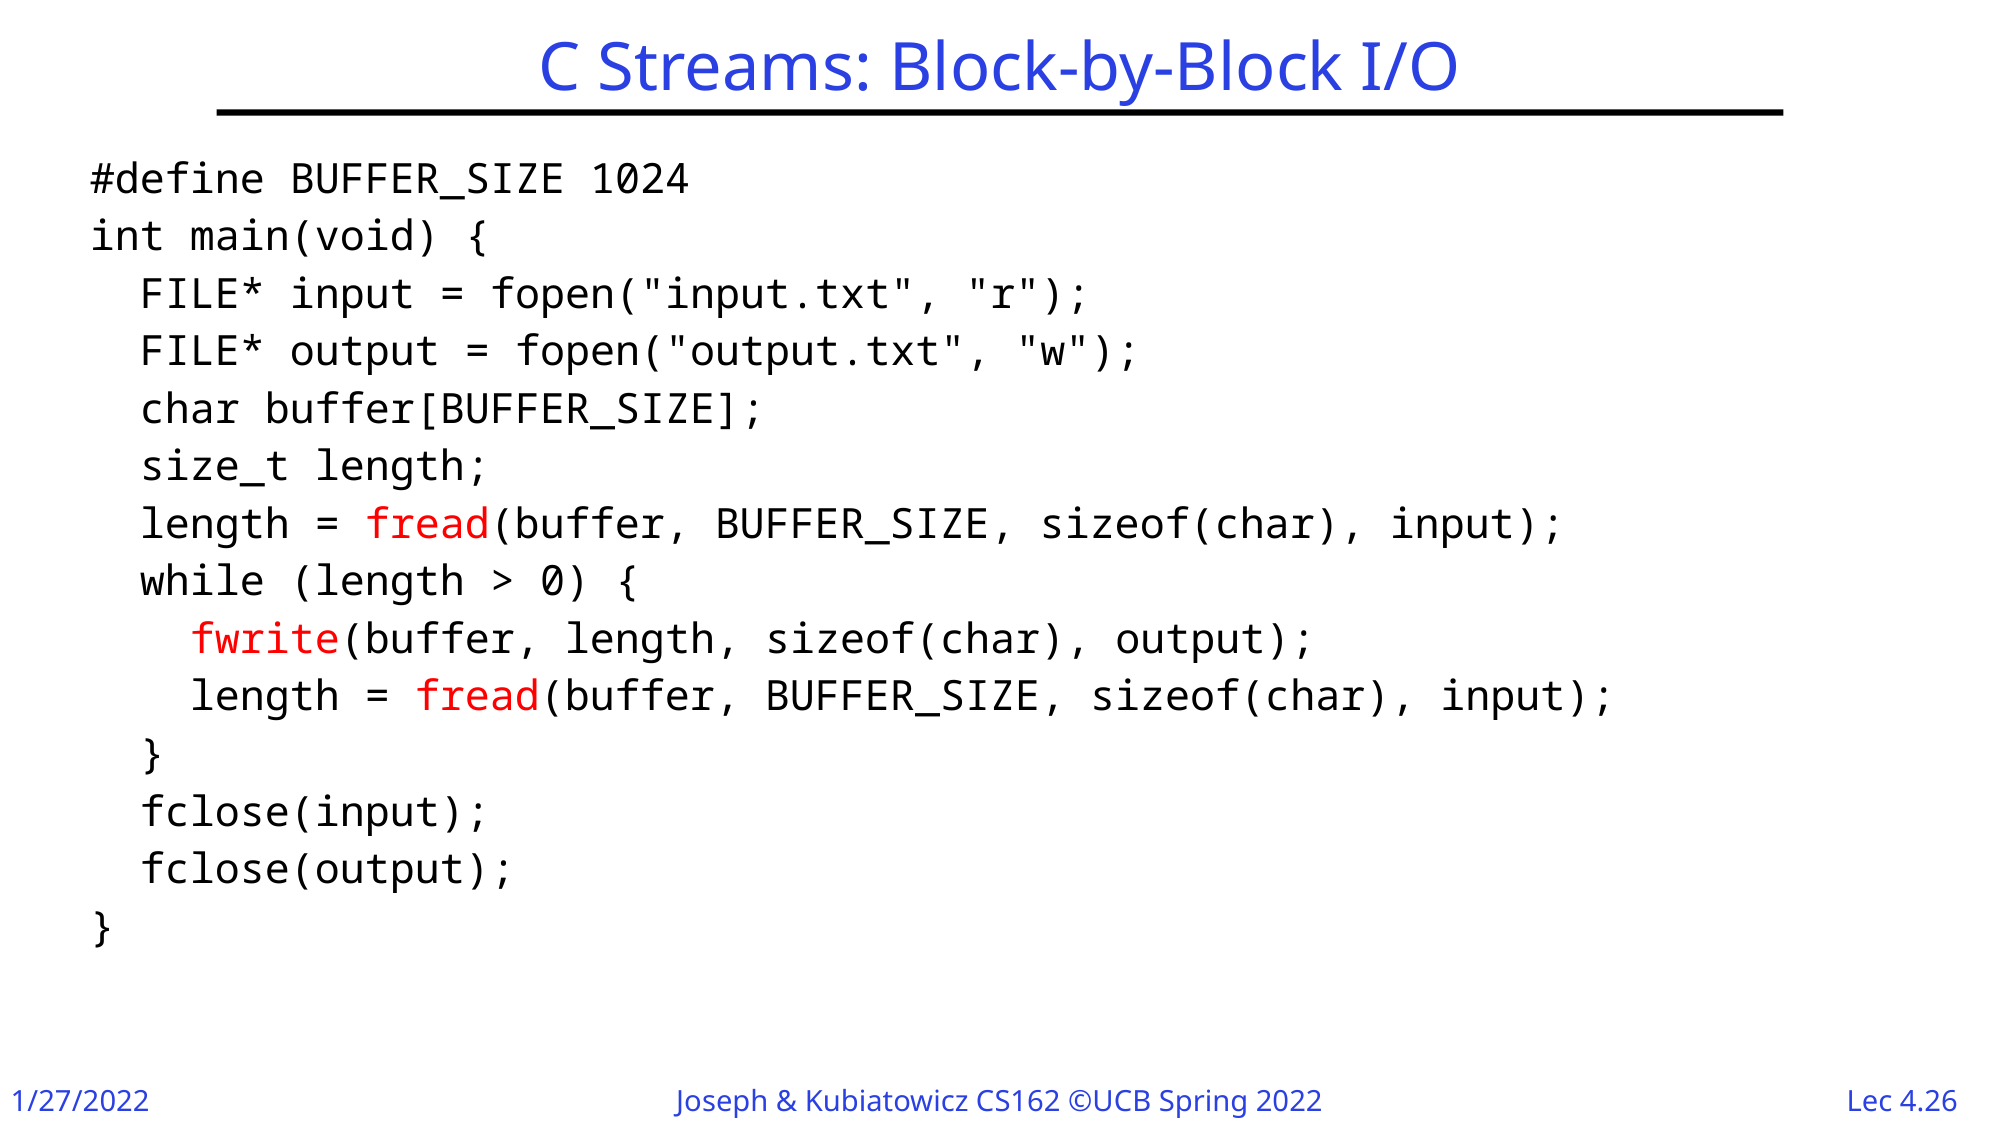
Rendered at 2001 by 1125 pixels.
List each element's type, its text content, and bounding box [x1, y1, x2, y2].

title C Streams: Block-by-Block I/O [216, 24, 1784, 113]
list #define BUFFER_SIZE 1024 int main(void) { FILE* input = fopen("input.txt", "r"); FILE* output = fopen("output.txt", "w"); char buffer[BUFFER_SIZE]; size_t length; length = fread(buffer, BUFFER_SIZE, sizeof(char), input); while (length > 0) { fwrite(buffer, length, sizeof(char), output); length = fread(buffer, BUFFER_SIZE, sizeof(char), input); } fclose(input); fclose(output); } [75, 149, 1800, 955]
